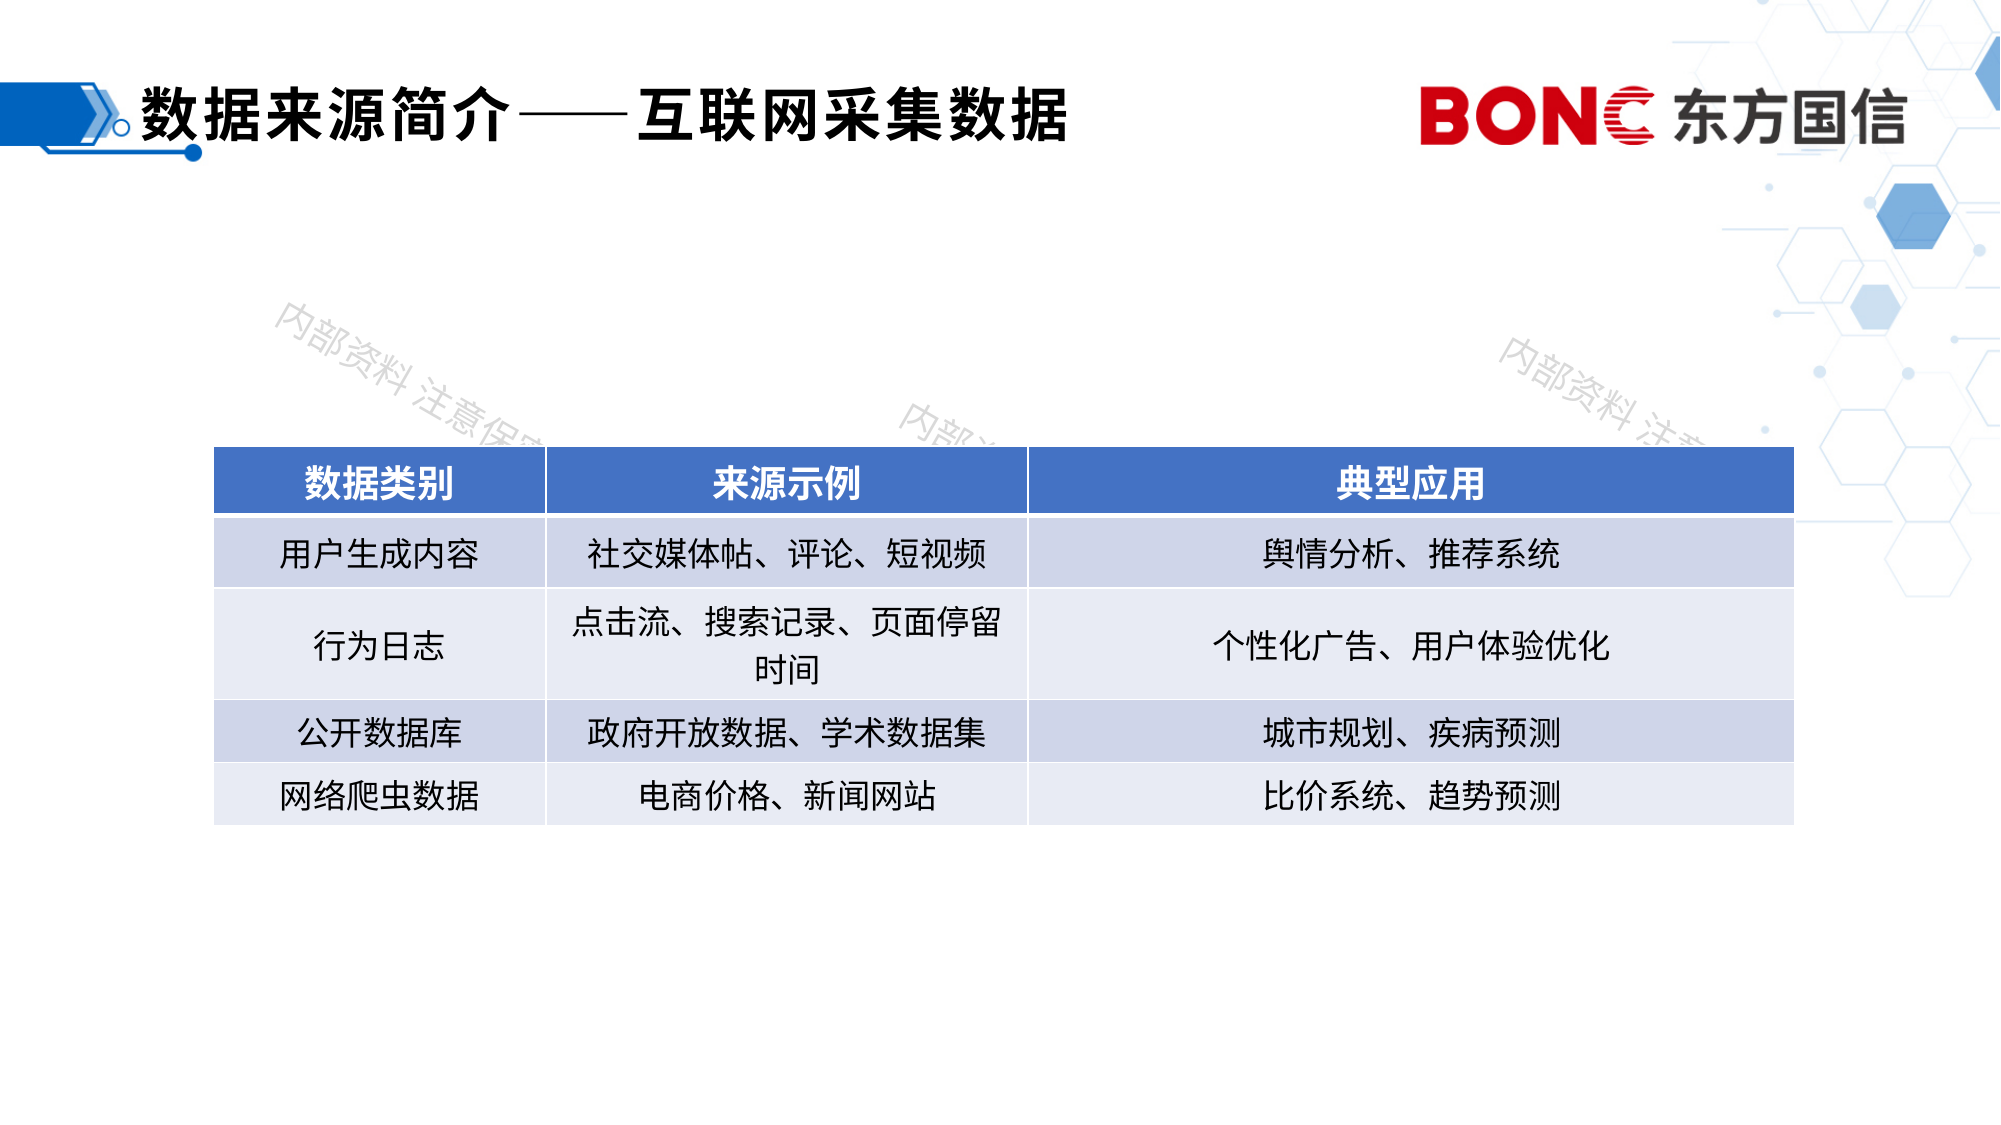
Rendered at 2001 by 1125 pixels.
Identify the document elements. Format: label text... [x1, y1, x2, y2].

table_cell 点击流、搜索记录、页面停留时间 [547, 589, 1027, 699]
table_cell 社交媒体帖、评论、短视频 [547, 518, 1027, 587]
table_cell 电商价格、新闻网站 [547, 763, 1027, 825]
table_cell 网络爬虫数据 [214, 763, 545, 825]
table_cell 舆情分析、推荐系统 [1029, 518, 1794, 587]
table_cell 政府开放数据、学术数据集 [547, 700, 1027, 762]
table_header 数据类别 [214, 447, 545, 513]
table_cell 比价系统、趋势预测 [1029, 763, 1794, 825]
picture [0, 0, 2000, 1125]
table_cell 城市规划、疾病预测 [1029, 700, 1794, 762]
table_cell 行为日志 [214, 589, 545, 699]
table_header 典型应用 [1029, 447, 1794, 513]
table_header 来源示例 [547, 447, 1027, 513]
table_cell 公开数据库 [214, 700, 545, 762]
title 数据来源简介——互联网采集数据 [124, 59, 1905, 166]
table_cell 用户生成内容 [214, 518, 545, 587]
table_cell 个性化广告、用户体验优化 [1029, 589, 1794, 699]
